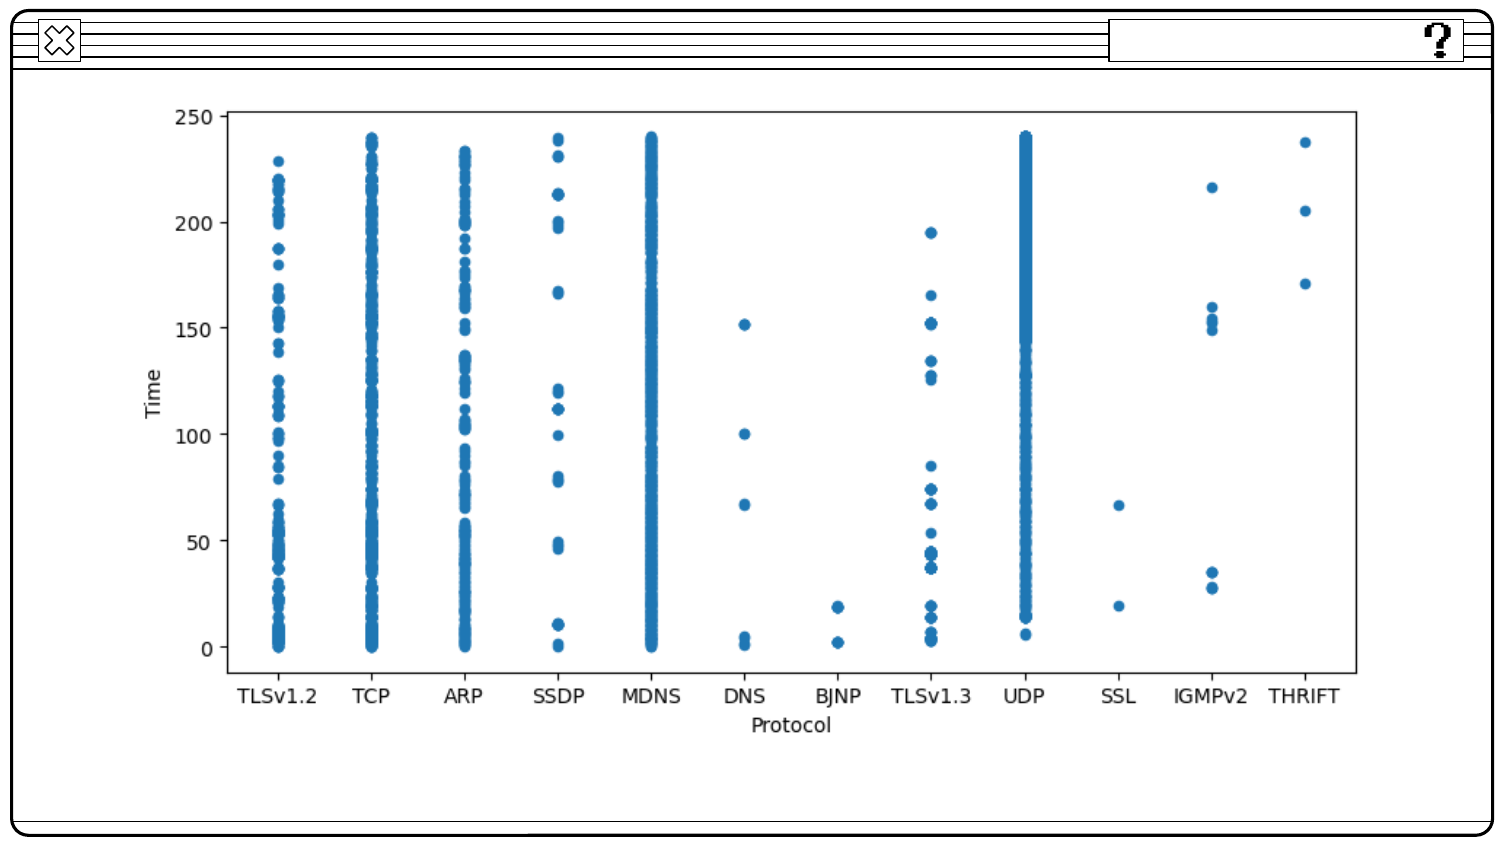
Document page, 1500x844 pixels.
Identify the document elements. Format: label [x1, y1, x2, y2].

picture [131, 94, 1369, 750]
